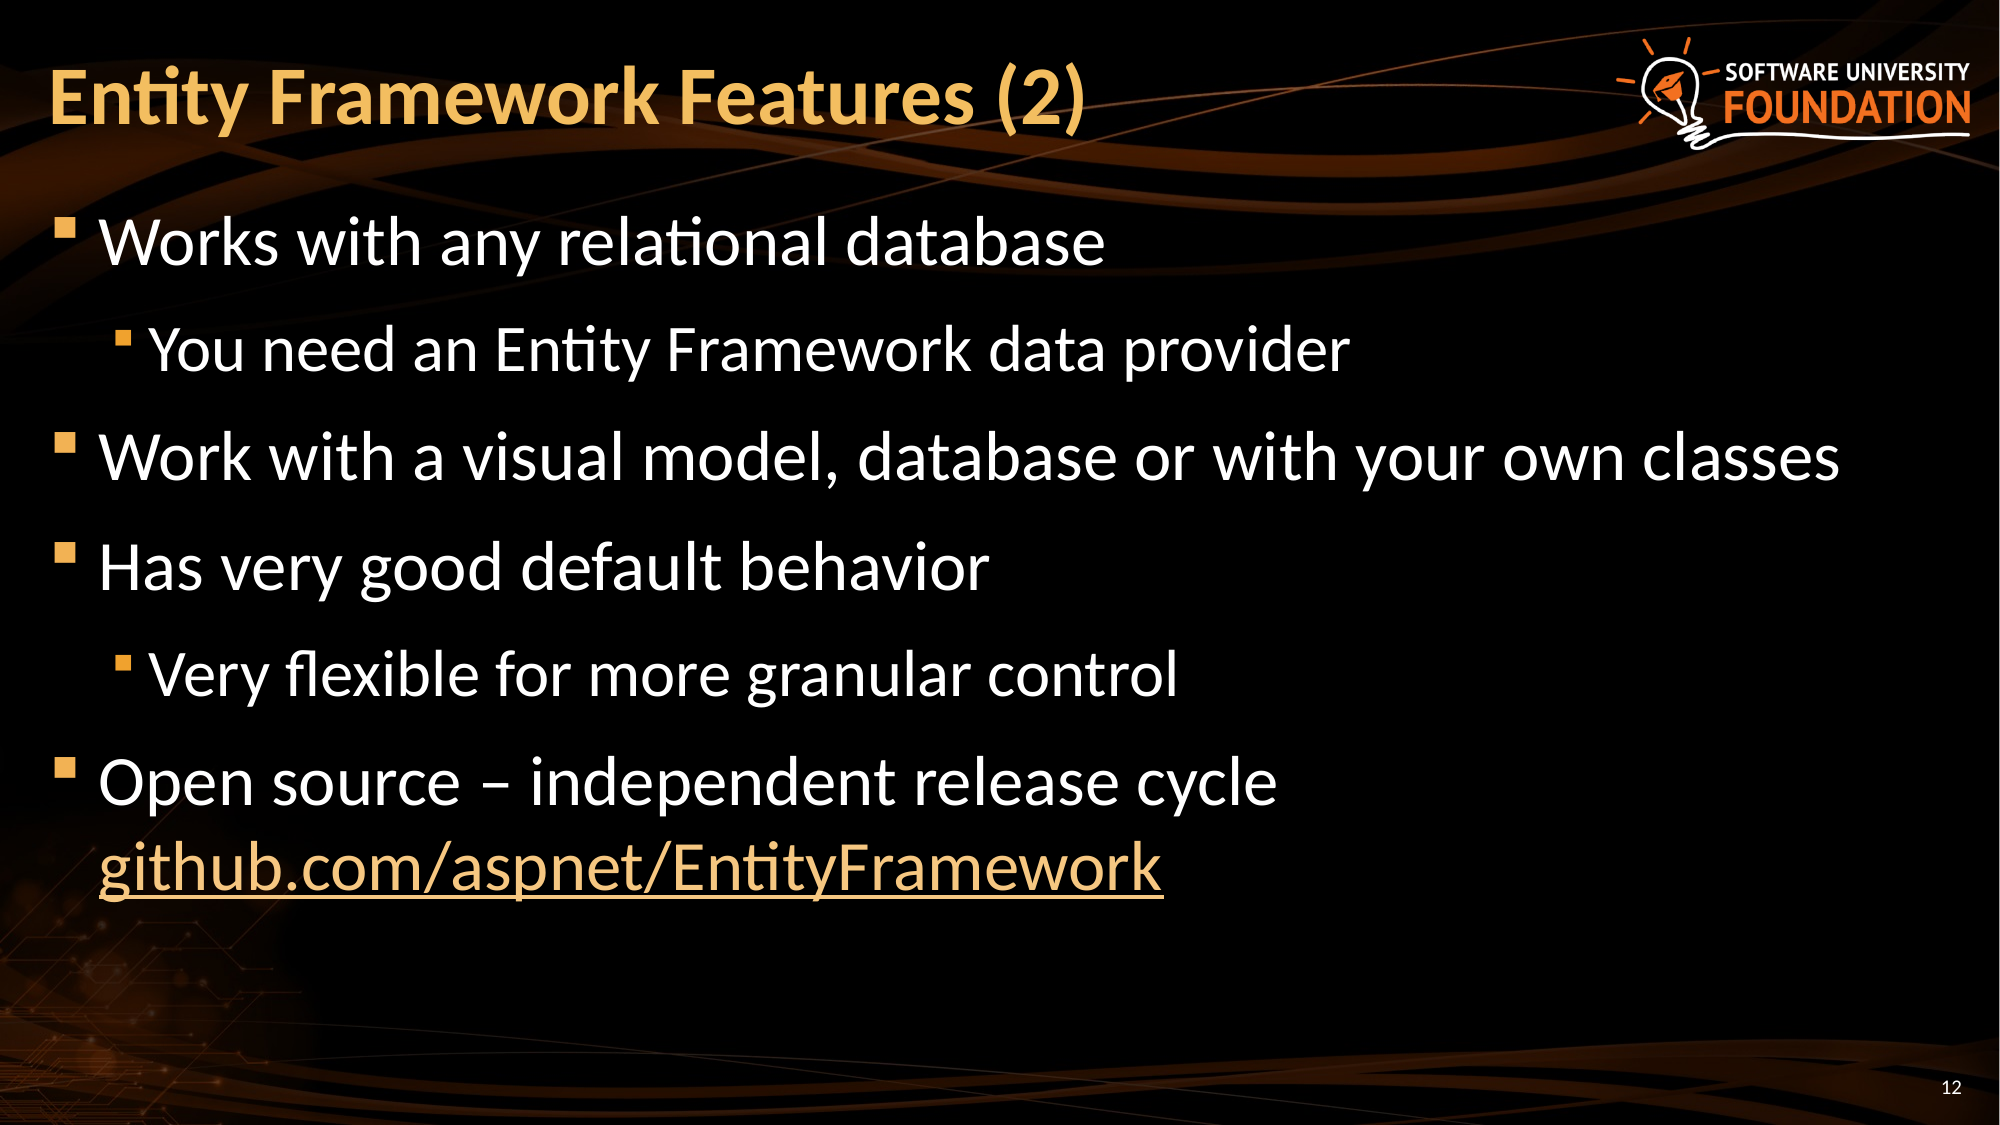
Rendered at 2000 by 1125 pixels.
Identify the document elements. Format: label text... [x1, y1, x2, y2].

title Entity Framework Features (2) [30, 6, 1602, 189]
list Works with any relational database You need an Entity Framework data provider Work with a visual model, database or with your own classes Has very good default behavior Very flexible for more granular control Open source – independent release cyclegithub.com/aspnet/EntityFramework [31, 188, 1968, 1103]
picture [0, 0, 2000, 1125]
